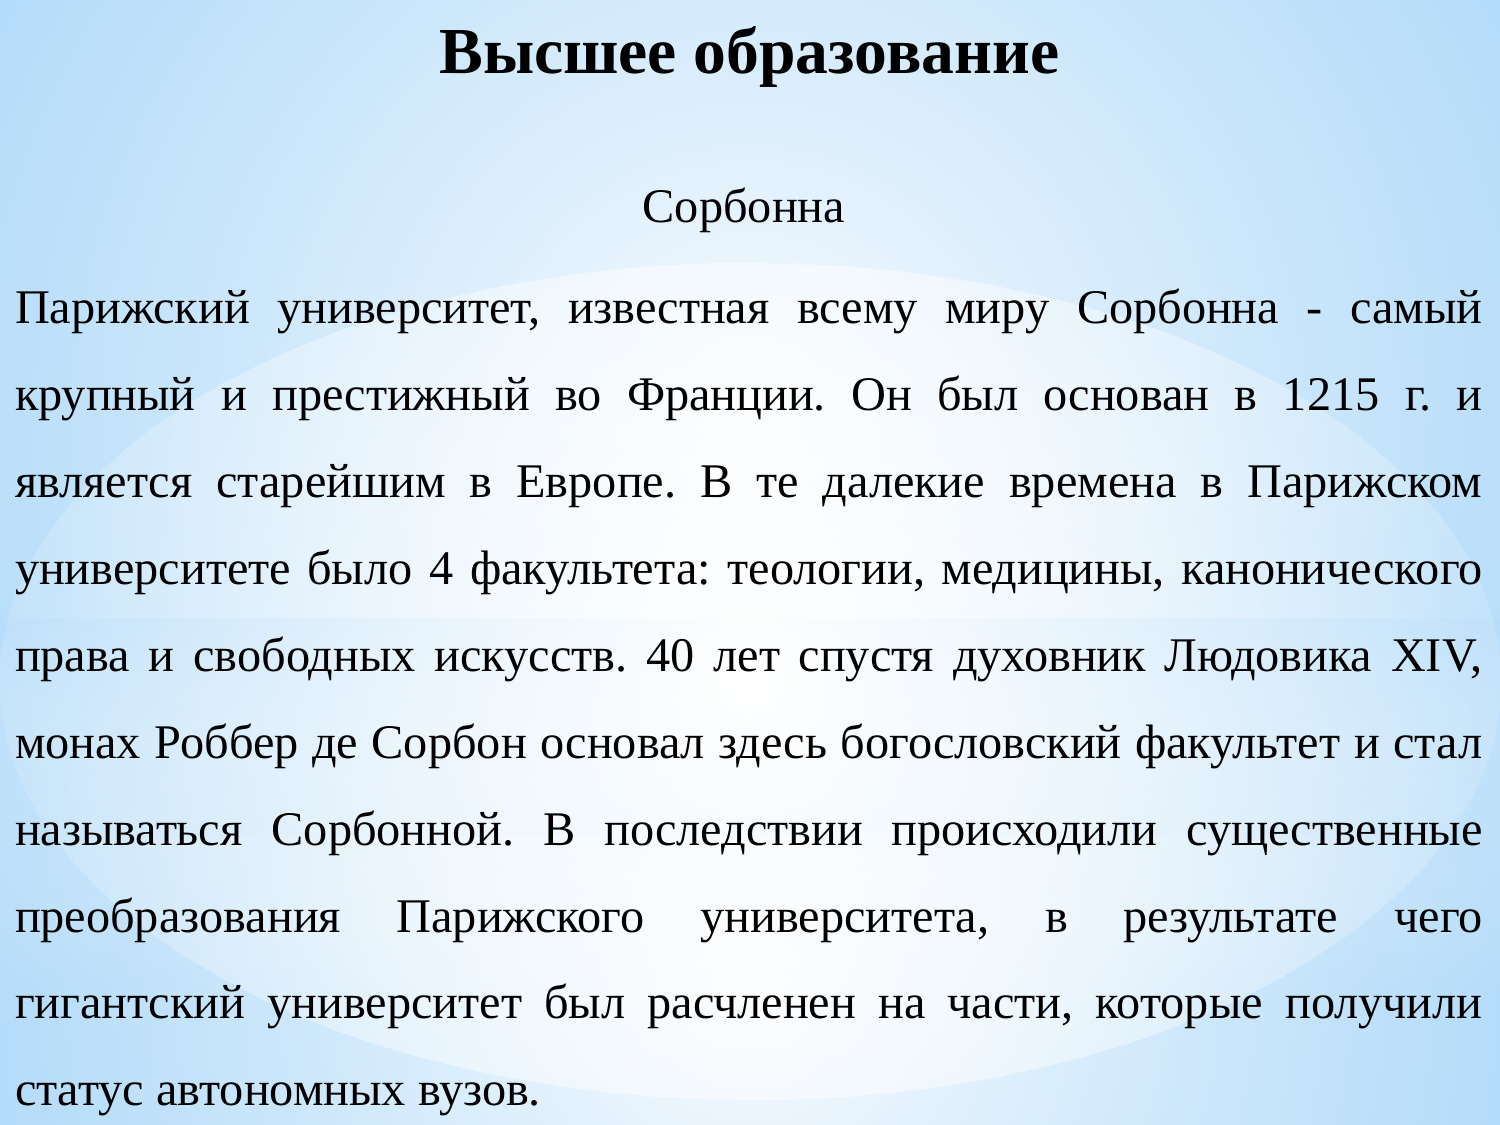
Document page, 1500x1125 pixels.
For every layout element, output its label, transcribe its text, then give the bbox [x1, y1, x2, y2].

list Высшее образование Сорбонна Парижский университет, известная всему миру Сорбонна - самый крупный и престижный во Франции. Он был основан в 1215 г. и является старейшим в Европе. В те далекие времена в Парижском университете было 4 факультета: теологии, медицины, канонического права и свободных искусств. 40 лет спустя духовник Людовика XIV, монах Роббер де Сорбон основал здесь богословский факультет и стал называться Сорбонной. В последствии происходили существенные преобразования Парижского университета, в результате чего гигантский университет был расчленен на части, которые получили статус автономных вузов. [0, 0, 1500, 1125]
